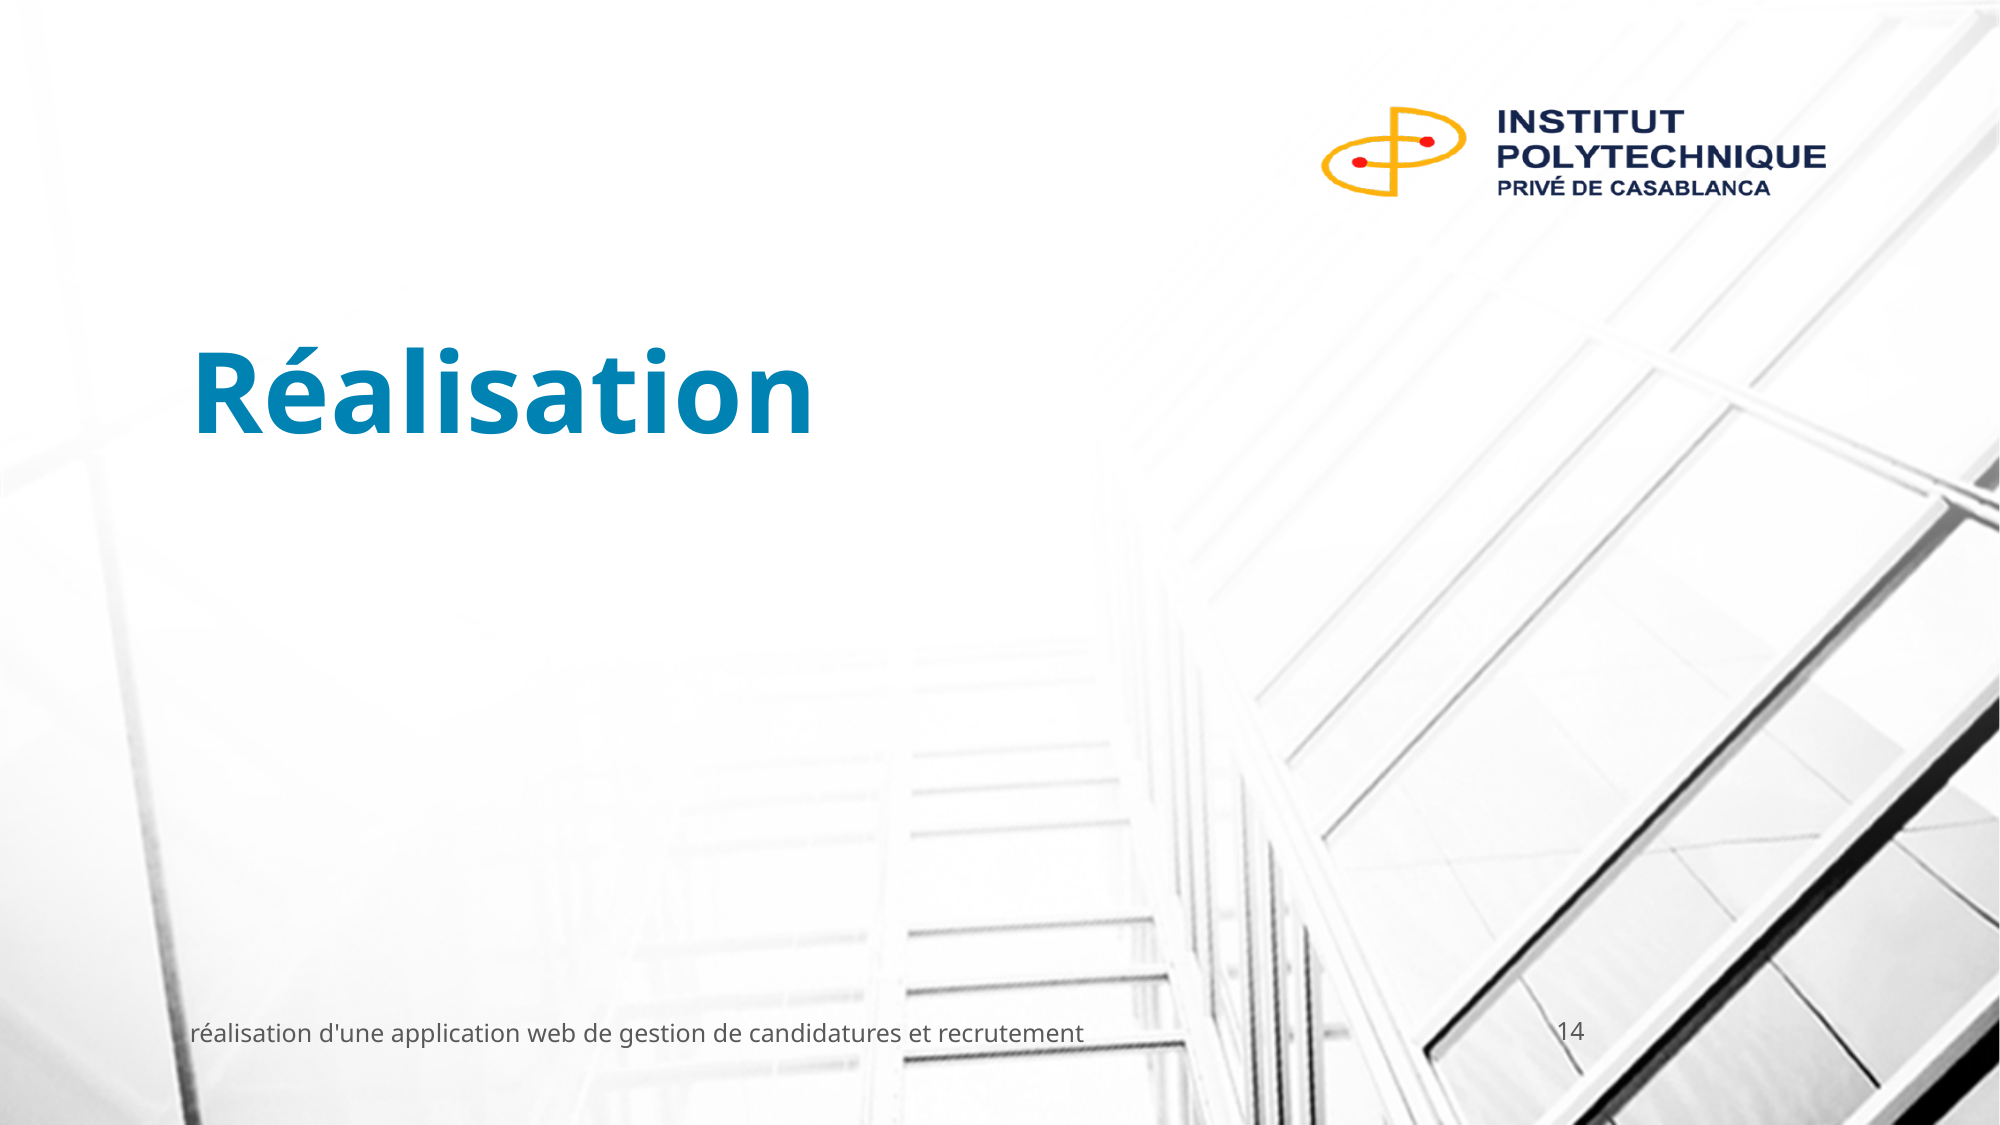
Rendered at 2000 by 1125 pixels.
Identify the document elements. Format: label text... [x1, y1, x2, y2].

picture [0, 0, 2000, 1125]
footer réalisation d'une application web de gestion de candidatures et recrutement [174, 1009, 1103, 1055]
slide_number 14 [1399, 1009, 1600, 1055]
title Réalisation [174, 87, 1600, 463]
